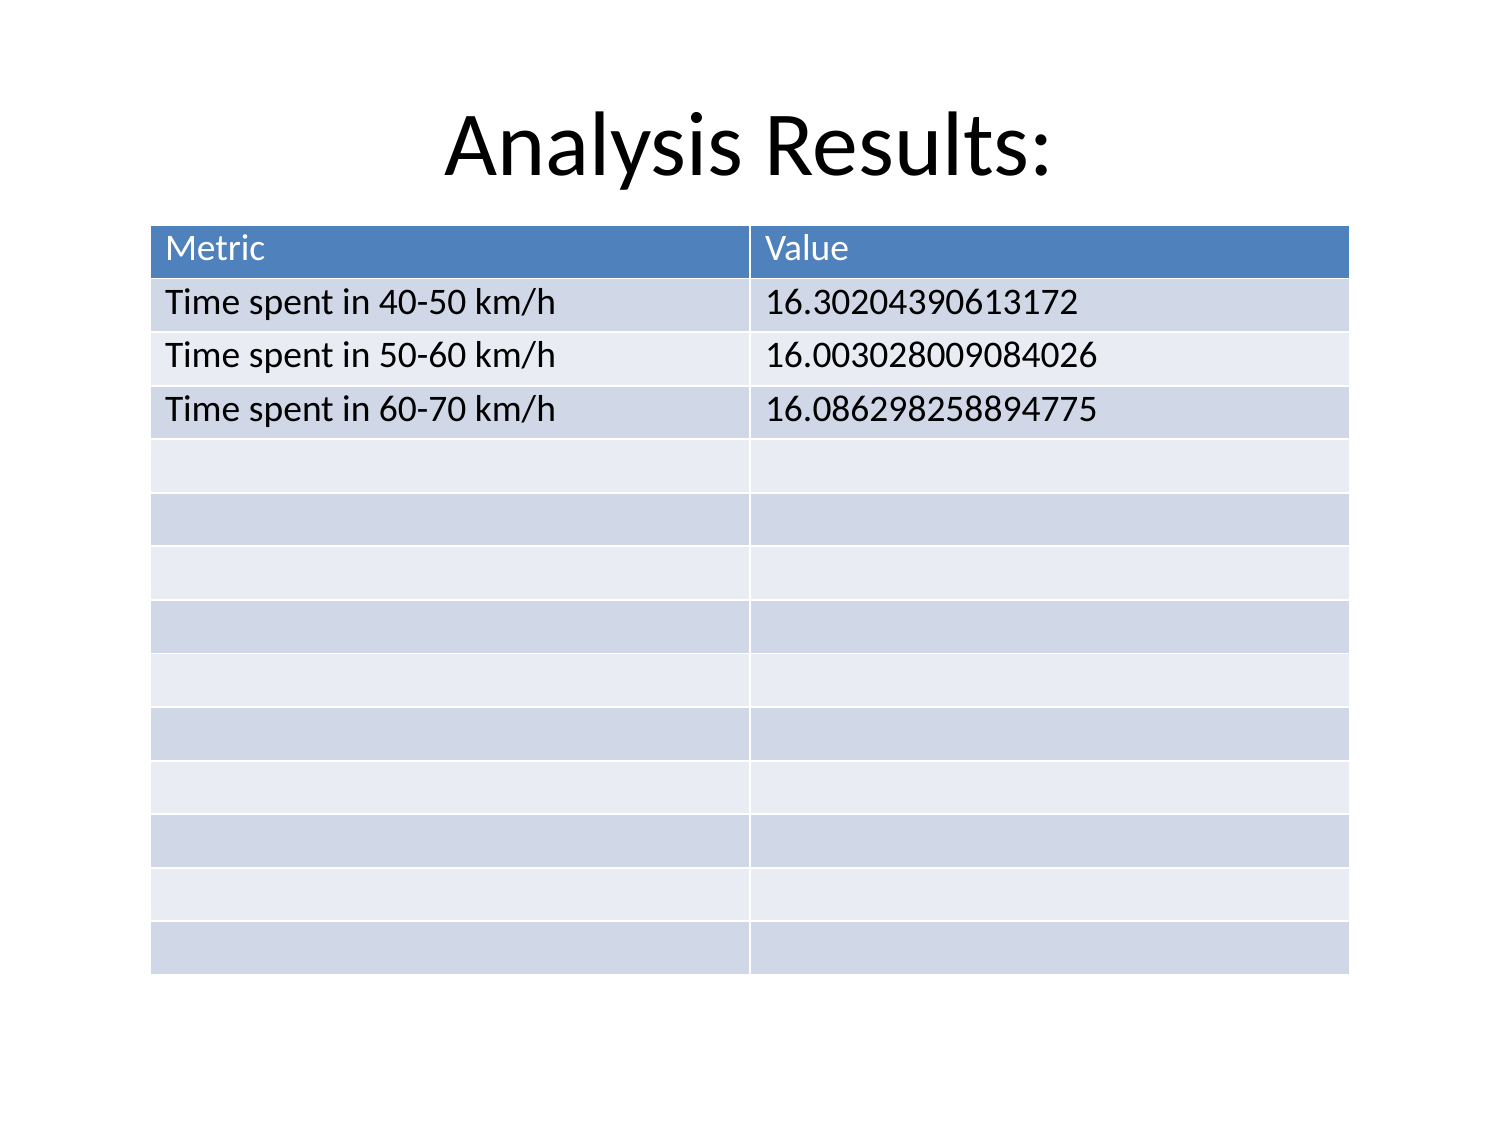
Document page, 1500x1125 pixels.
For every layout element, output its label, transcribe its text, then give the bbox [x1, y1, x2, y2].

table_cell 16.30204390613172 [751, 279, 1349, 331]
table_cell [151, 815, 749, 867]
table_cell [751, 440, 1349, 492]
table_cell [751, 815, 1349, 867]
table_header Value [751, 226, 1349, 278]
table_cell [151, 654, 749, 706]
table_cell [151, 869, 749, 920]
table_cell [751, 869, 1349, 920]
table_cell [151, 922, 749, 974]
table_cell Time spent in 50-60 km/h [151, 333, 749, 385]
table_cell [751, 494, 1349, 545]
table_cell [751, 654, 1349, 706]
table_cell [751, 547, 1349, 599]
table_cell 16.086298258894775 [751, 387, 1349, 438]
table_cell [751, 708, 1349, 760]
table_cell [751, 601, 1349, 653]
table_cell [151, 708, 749, 760]
table_cell [151, 440, 749, 492]
table_cell [751, 762, 1349, 813]
table_cell [151, 547, 749, 599]
table_cell Time spent in 60-70 km/h [151, 387, 749, 438]
table_cell 16.003028009084026 [751, 333, 1349, 385]
table_cell [151, 494, 749, 545]
table_cell [151, 762, 749, 813]
table_cell Time spent in 40-50 km/h [151, 279, 749, 331]
table_header Metric [151, 226, 749, 278]
title Analysis Results: [75, 45, 1425, 233]
table_cell [151, 601, 749, 653]
table_cell [751, 922, 1349, 974]
